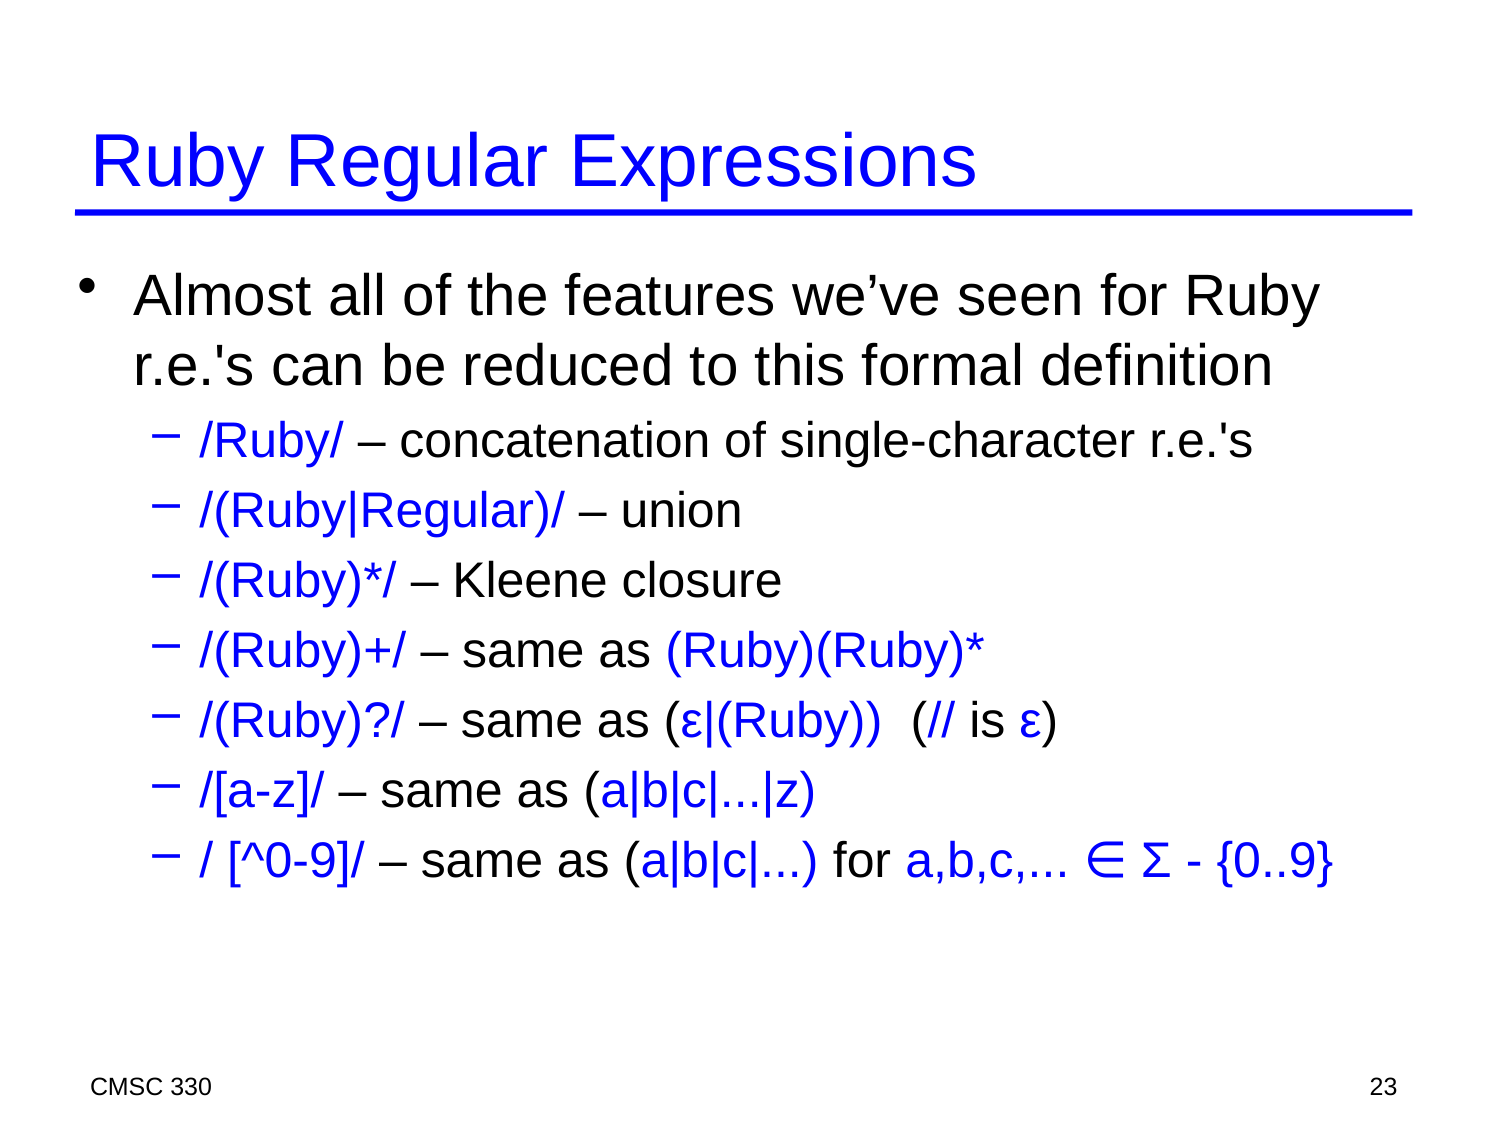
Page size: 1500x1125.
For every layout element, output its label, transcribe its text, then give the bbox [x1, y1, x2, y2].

footer CMSC 330 [74, 1062, 988, 1101]
title Ruby Regular Expressions [74, 99, 1413, 213]
list Almost all of the features we’ve seen for Ruby r.e.'s can be reduced to this formal definition /Ruby/ – concatenation of single-character r.e.'s /(Ruby|Regular)/ – union /(Ruby)*/ – Kleene closure /(Ruby)+/ – same as (Ruby)(Ruby)* /(Ruby)?/ – same as (ε|(Ruby)) (// is ε) /[a-z]/ – same as (a|b|c|...|z) / [^0-9]/ – same as (a|b|c|...) for a,b,c,... ∈ Σ - {0..9} [62, 249, 1401, 1051]
slide_number 23 [1099, 1062, 1413, 1101]
